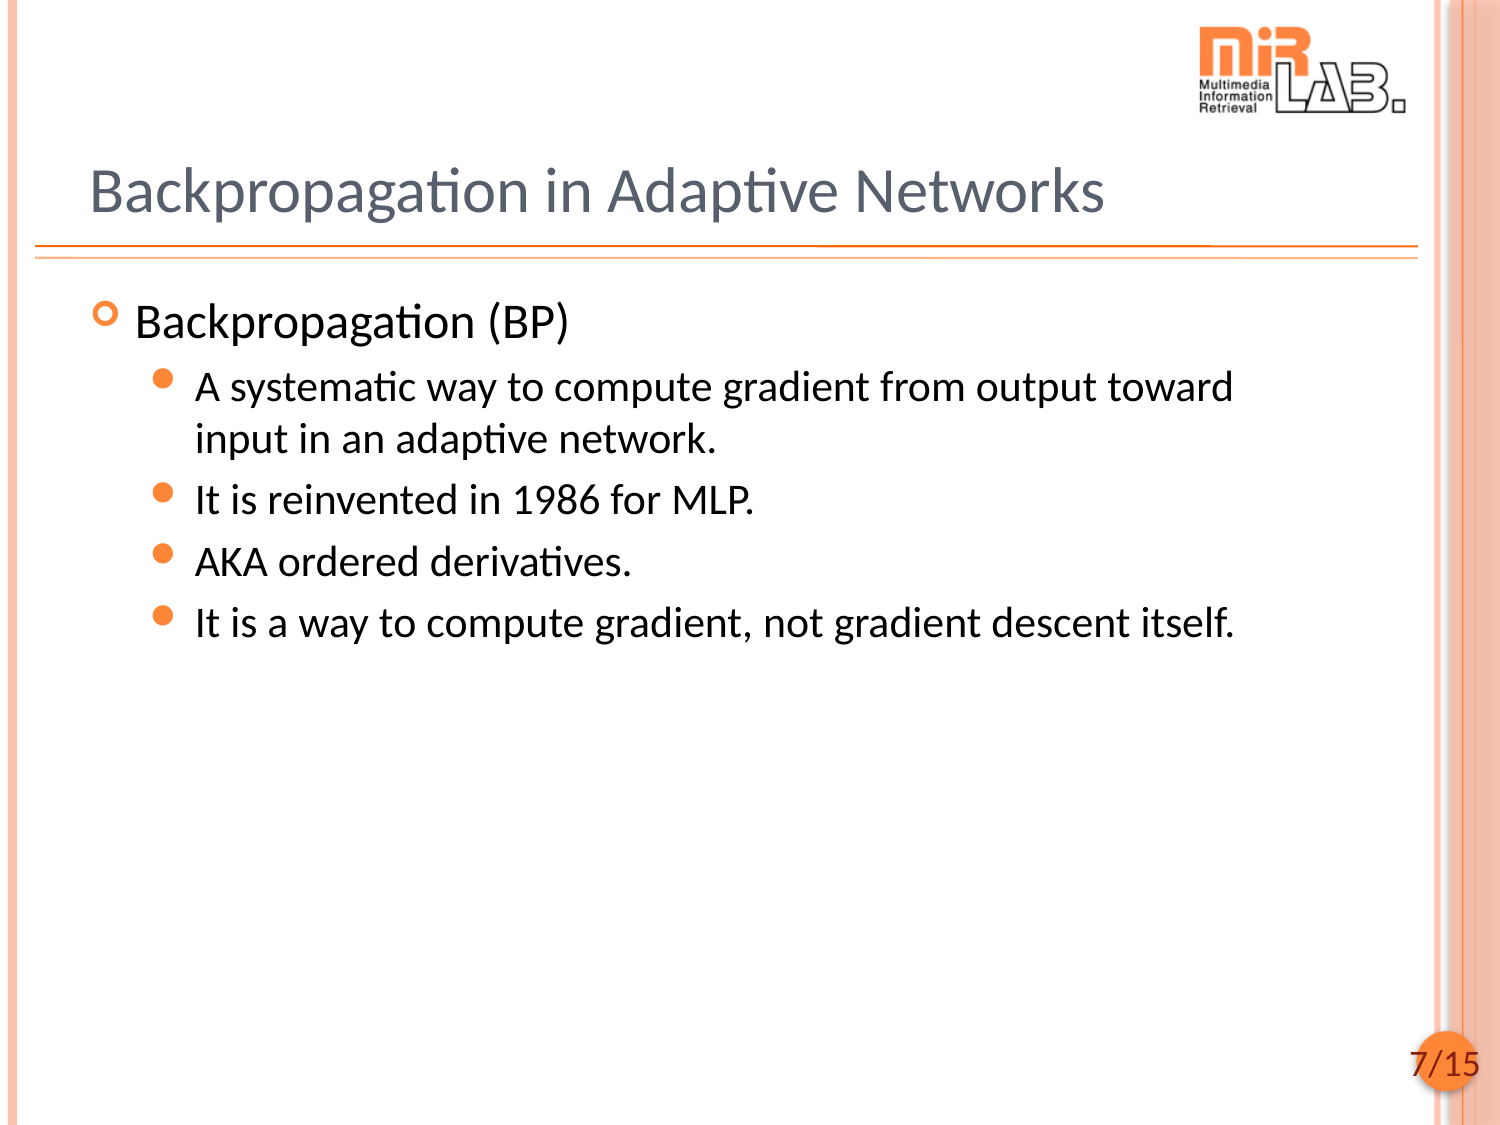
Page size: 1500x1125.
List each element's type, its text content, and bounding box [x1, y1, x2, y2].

list Backpropagation (BP) A systematic way to compute gradient from output toward input in an adaptive network. It is reinvented in 1986 for MLP. AKA ordered derivatives. It is a way to compute gradient, not gradient descent itself. [75, 281, 1300, 1062]
title Backpropagation in Adaptive Networks [75, 45, 1300, 233]
picture [1195, 22, 1408, 118]
